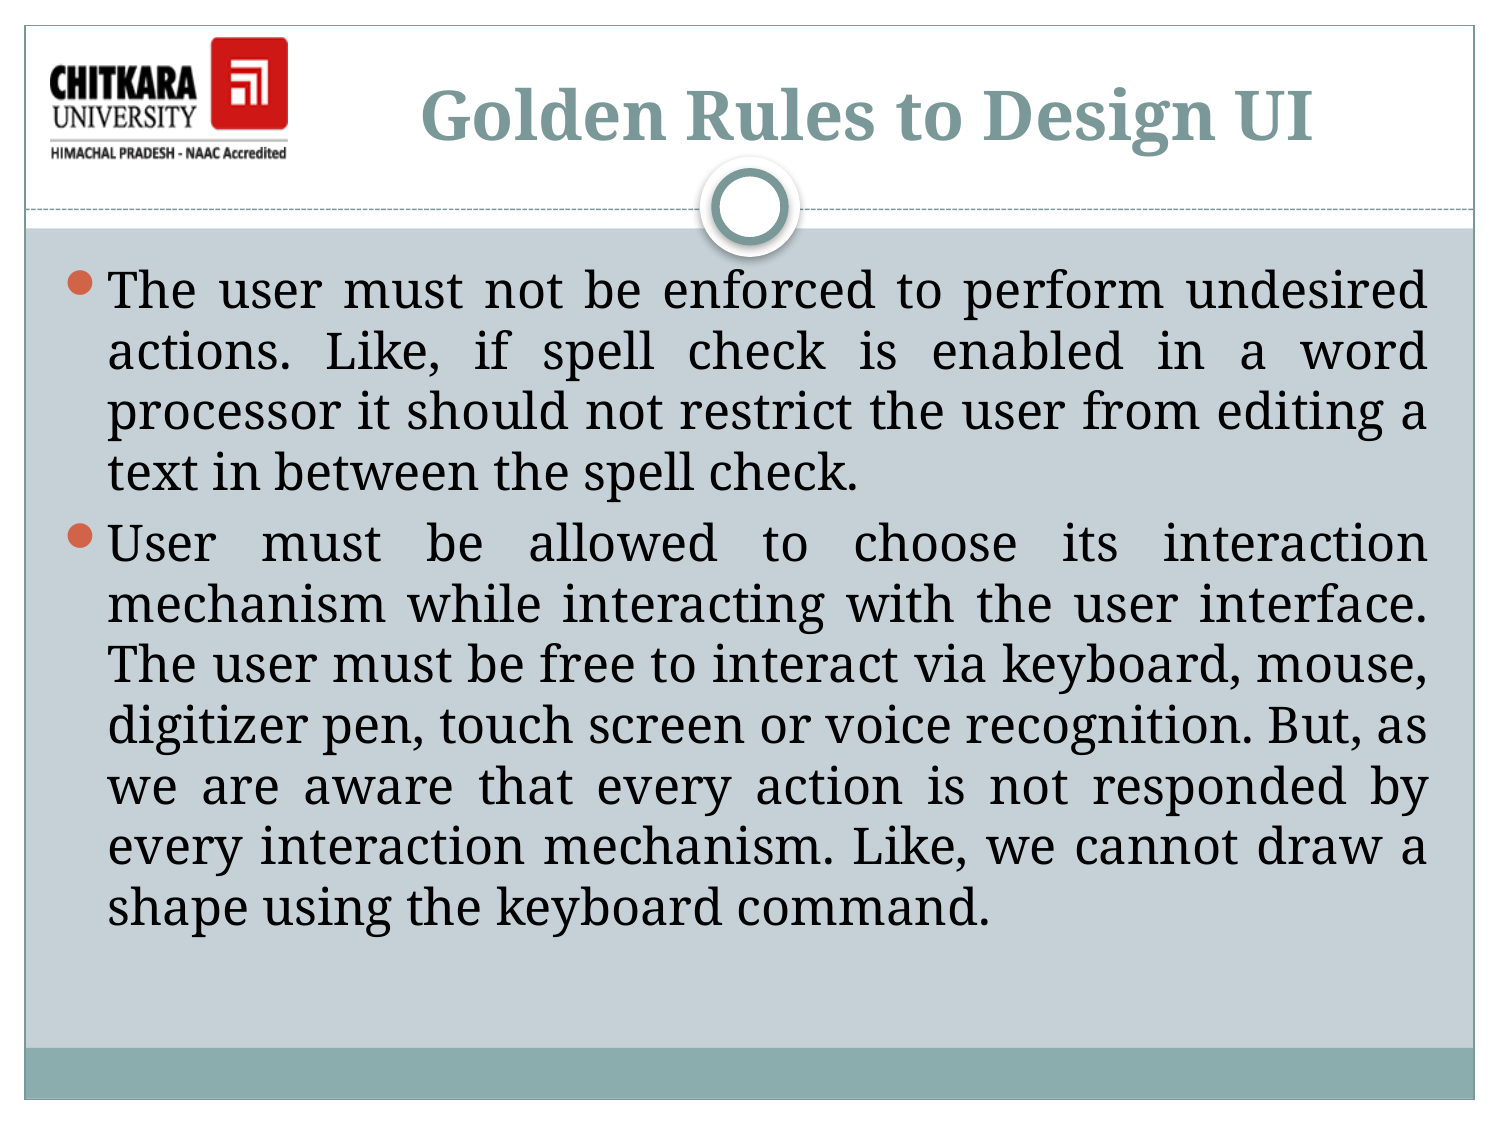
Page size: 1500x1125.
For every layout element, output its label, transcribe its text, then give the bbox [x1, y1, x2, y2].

picture [49, 37, 288, 163]
list The user must not be enforced to perform undesired actions. Like, if spell check is enabled in a word processor it should not restrict the user from editing a text in between the spell check. User must be allowed to choose its interaction mechanism while interacting with the user interface. The user must be free to interact via keyboard, mouse, digitizer pen, touch screen or voice recognition. But, as we are aware that every action is not responded by every interaction mechanism. Like, we cannot draw a shape using the keyboard command. [49, 250, 1445, 1001]
title Golden Rules to Design UI [289, 37, 1450, 162]
